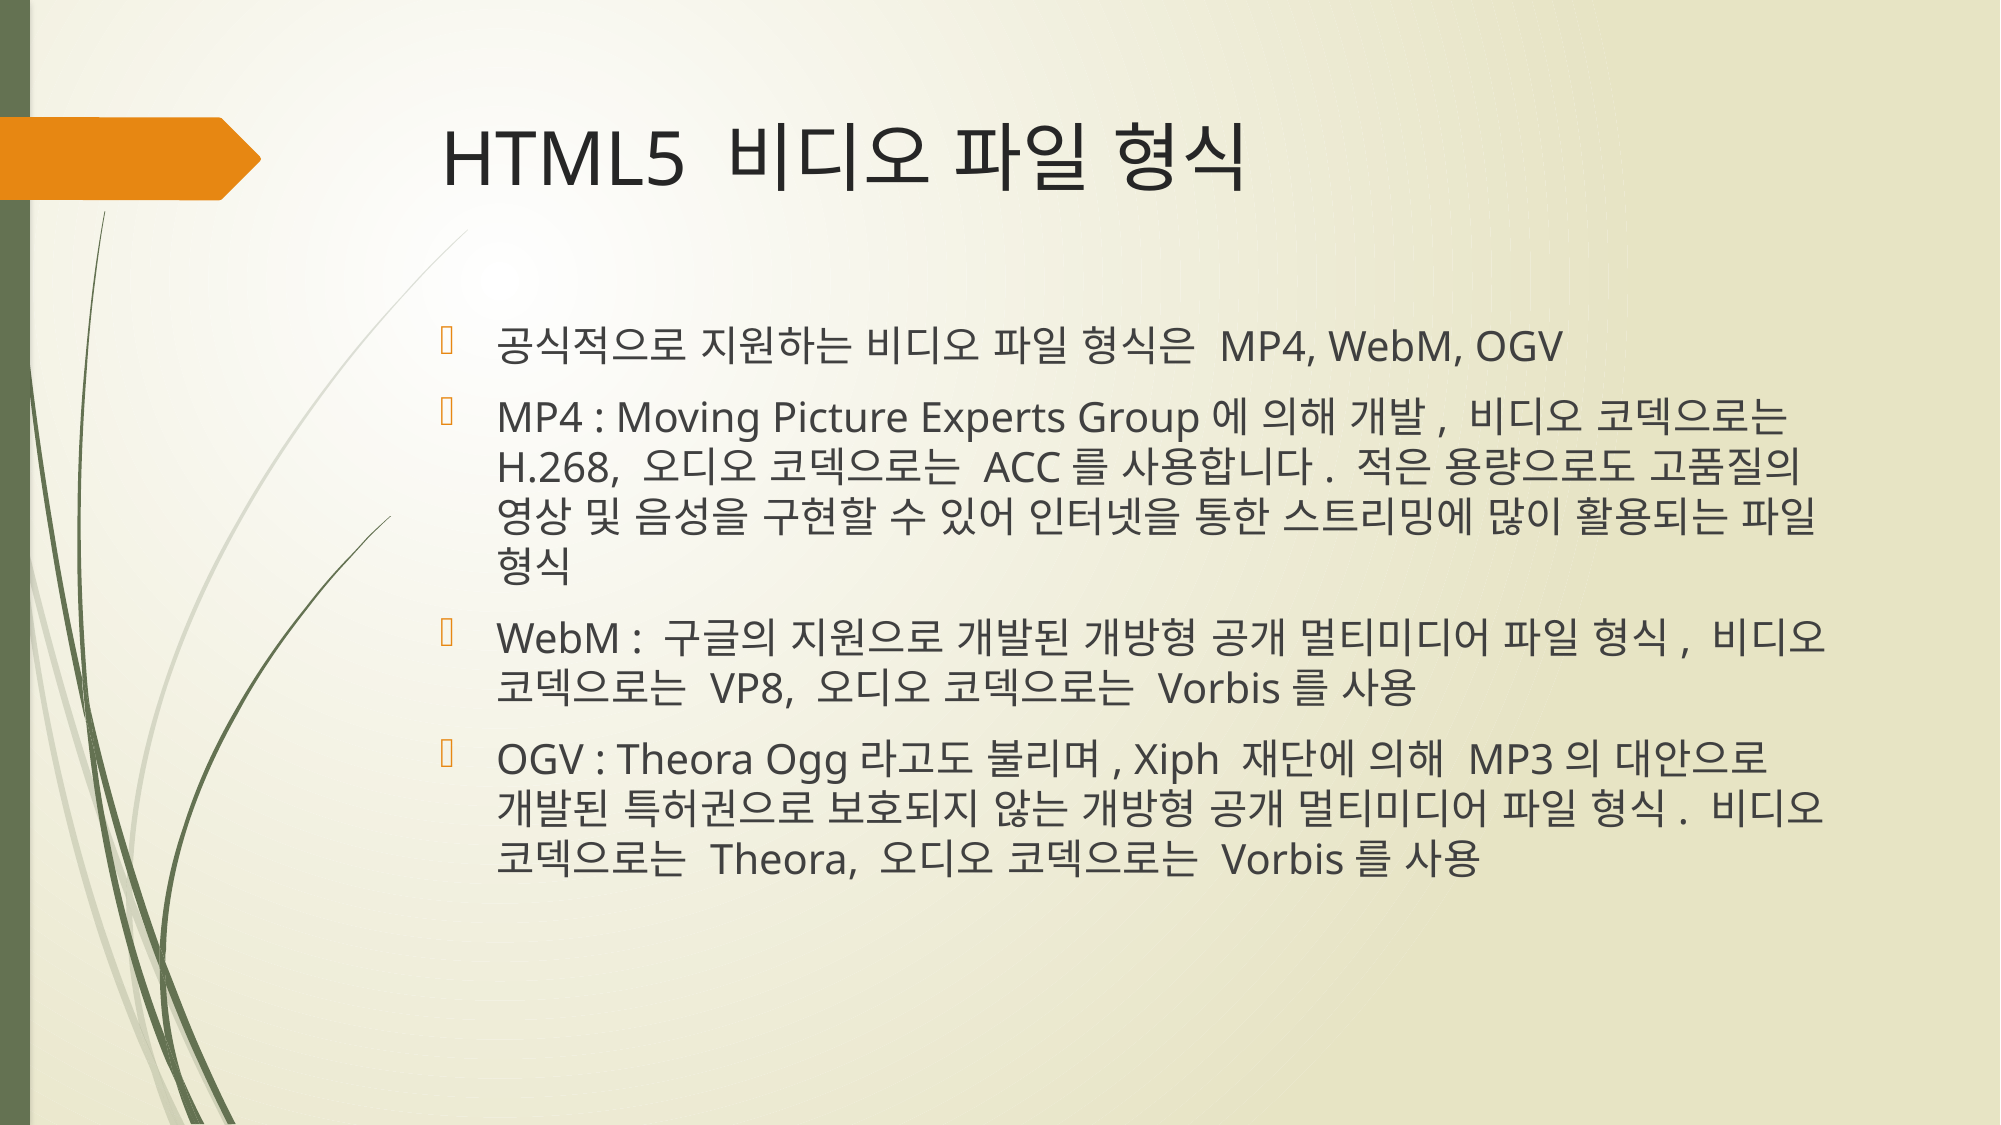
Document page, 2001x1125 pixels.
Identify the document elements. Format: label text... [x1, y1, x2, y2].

list 공식적으로 지원하는 비디오 파일 형식은 MP4, WebM, OGV MP4 : Moving Picture Experts Group에 의해 개발, 비디오 코덱으로는 H.268, 오디오 코덱으로는 ACC를 사용합니다. 적은 용량으로도 고품질의 영상 및 음성을 구현할 수 있어 인터넷을 통한 스트리밍에 많이 활용되는 파일 형식 WebM : 구글의 지원으로 개발된 개방형 공개 멀티미디어 파일 형식, 비디오 코덱으로는 VP8, 오디오 코덱으로는 Vorbis를 사용 OGV : Theora Ogg라고도 불리며, Xiph 재단에 의해 MP3의 대안으로 개발된 특허권으로 보호되지 않는 개방형 공개 멀티미디어 파일 형식. 비디오 코덱으로는 Theora, 오디오 코덱으로는 Vorbis를 사용 [424, 312, 1888, 970]
title HTML5 비디오 파일 형식 [425, 102, 1888, 312]
